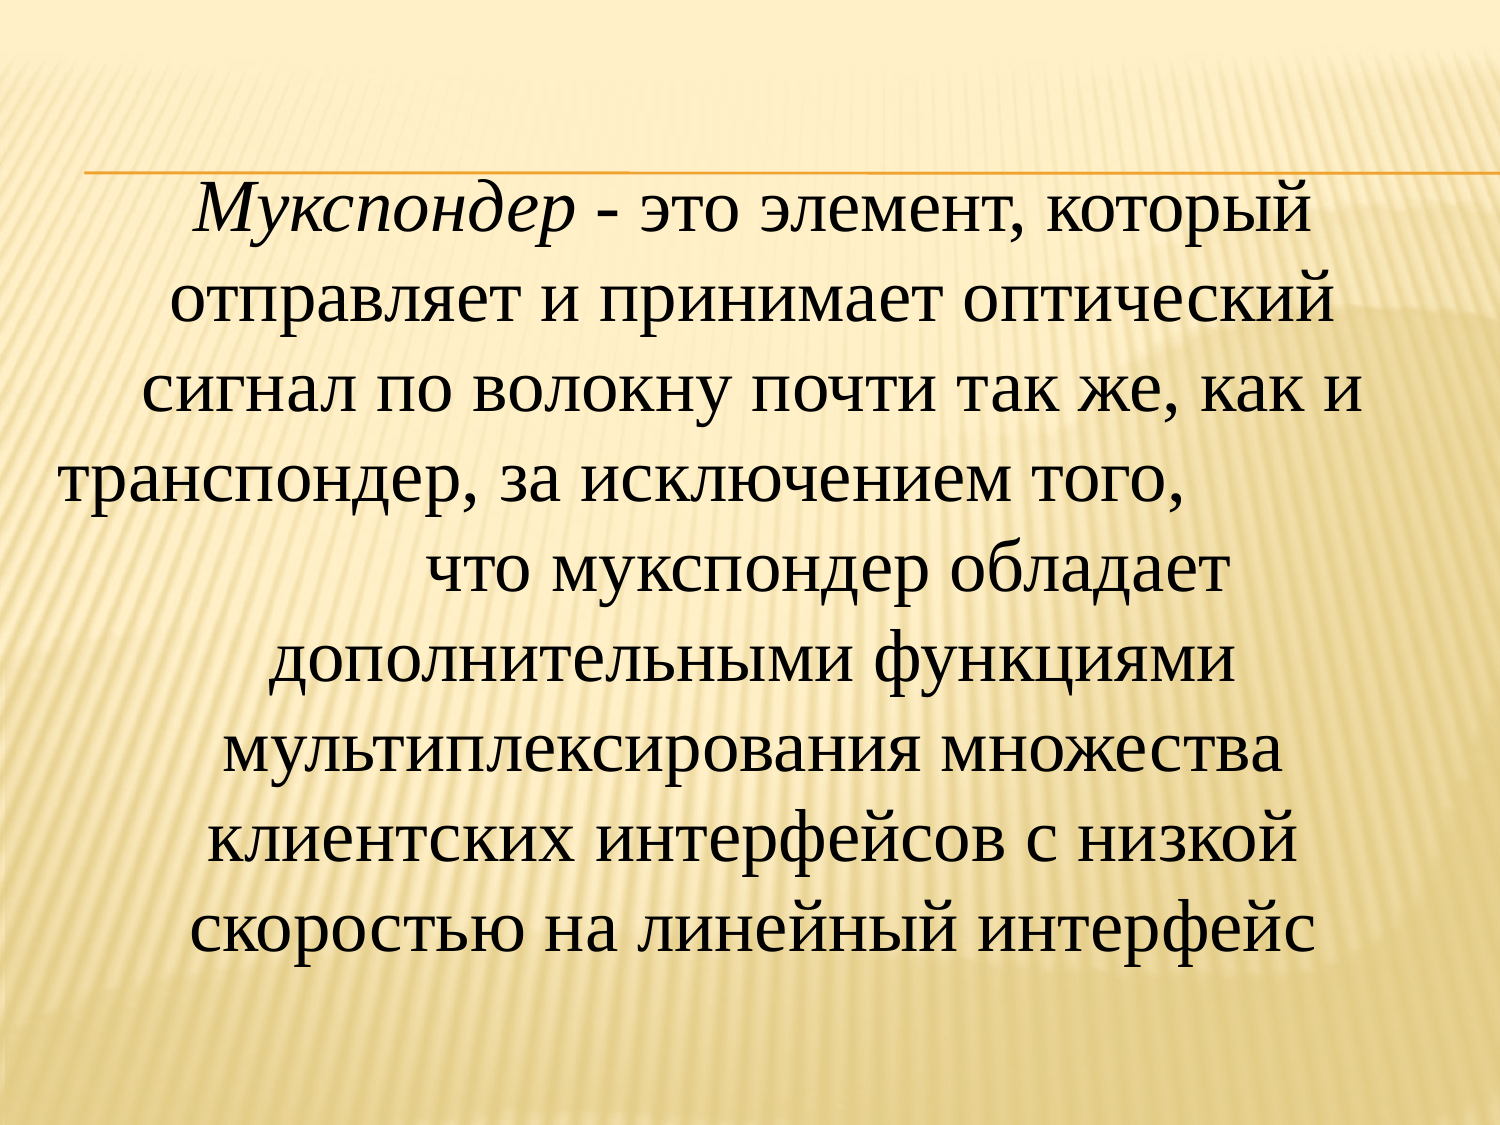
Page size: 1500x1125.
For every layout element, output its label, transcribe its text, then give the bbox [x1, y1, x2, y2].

list Мукспондер - это элемент, который отправляет и принимает оптический сигнал по волокну почти так же, как и транспондер, за исключением того, что мукспондер обладает дополнительными функциями мультиплексирования множества клиентских интерфейсов с низкой скоростью на линейный интерфейс [41, 149, 1467, 1071]
